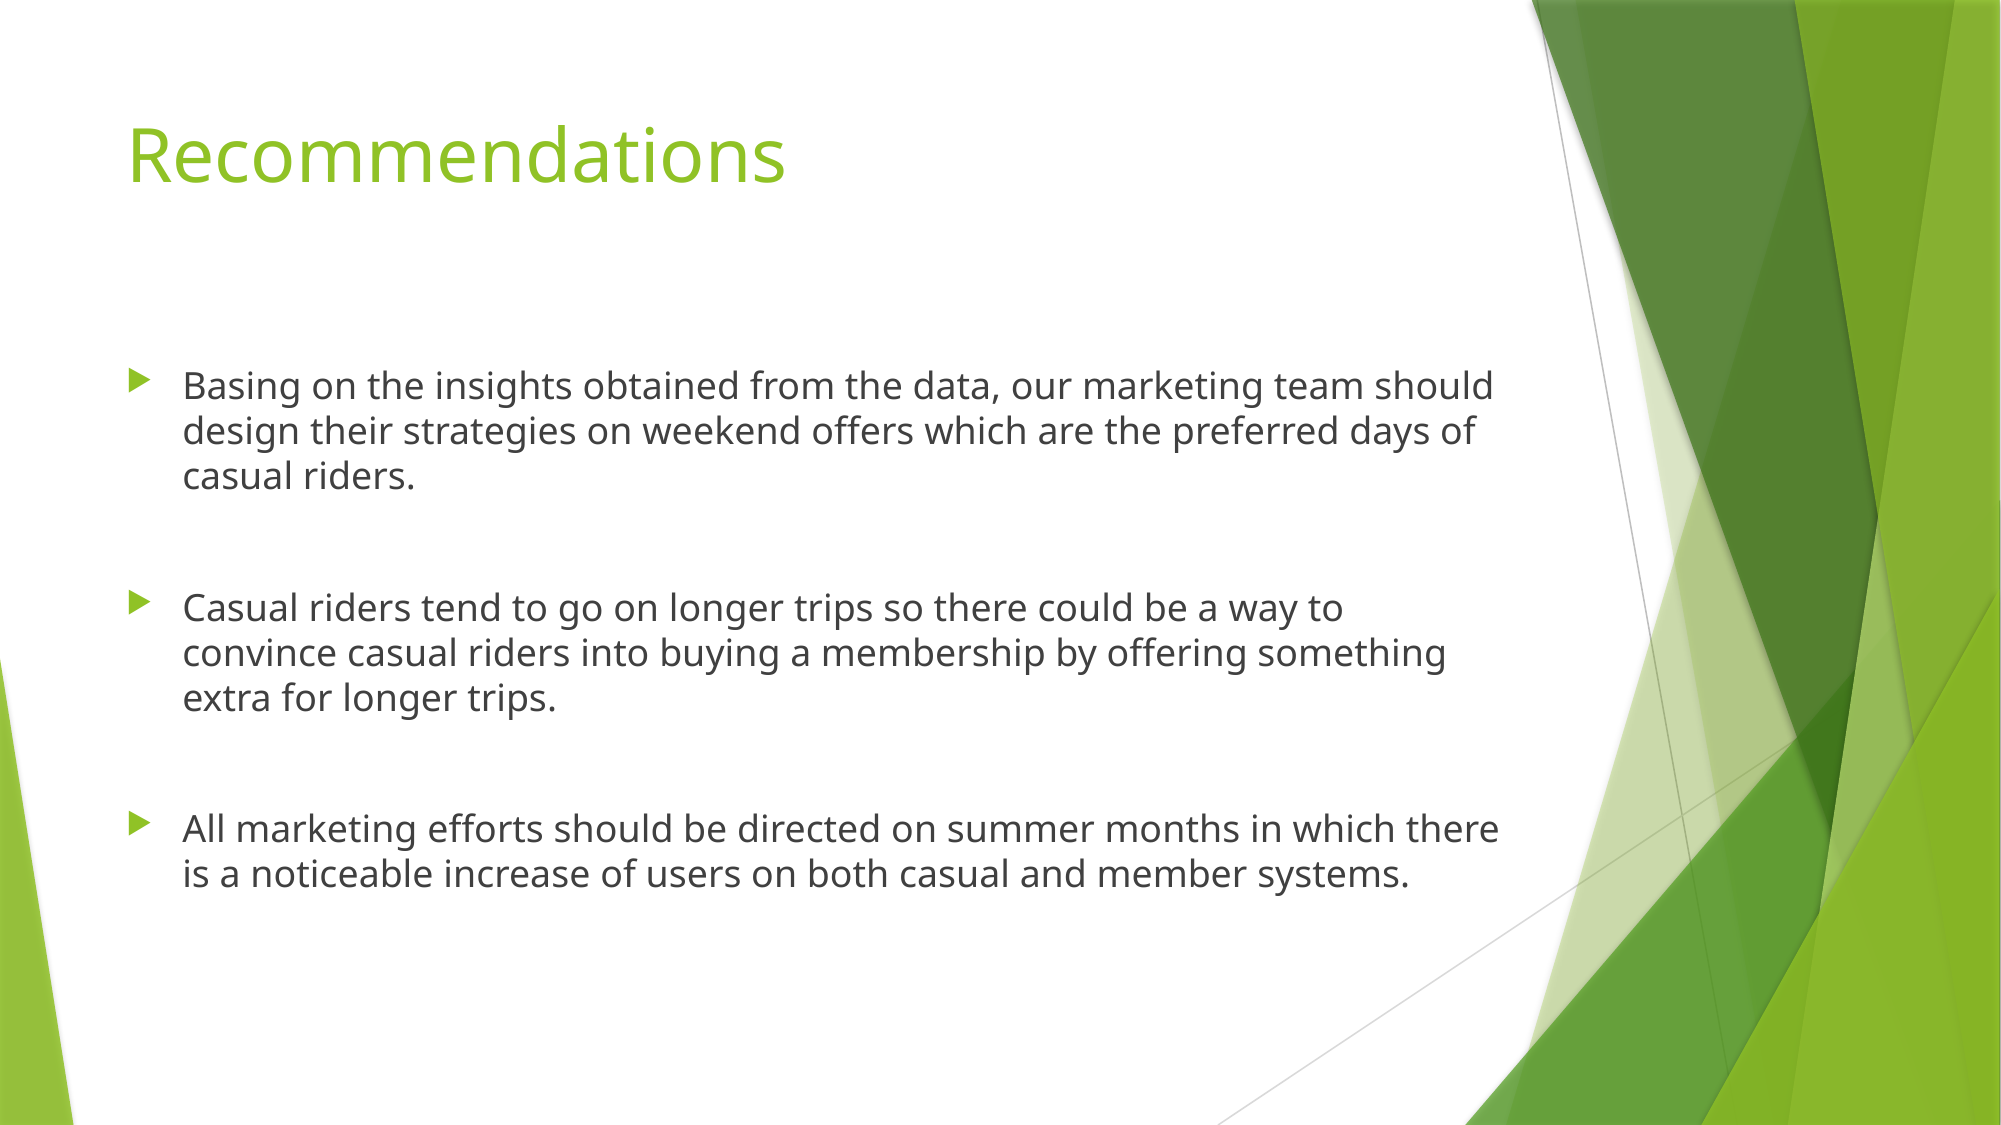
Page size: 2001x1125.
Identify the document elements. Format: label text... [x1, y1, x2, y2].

list Basing on the insights obtained from the data, our marketing team should design their strategies on weekend offers which are the preferred days of casual riders. Casual riders tend to go on longer trips so there could be a way to convince casual riders into buying a membership by offering something extra for longer trips. All marketing efforts should be directed on summer months in which there is a noticeable increase of users on both casual and member systems. [111, 354, 1522, 992]
title Recommendations [111, 99, 1522, 317]
